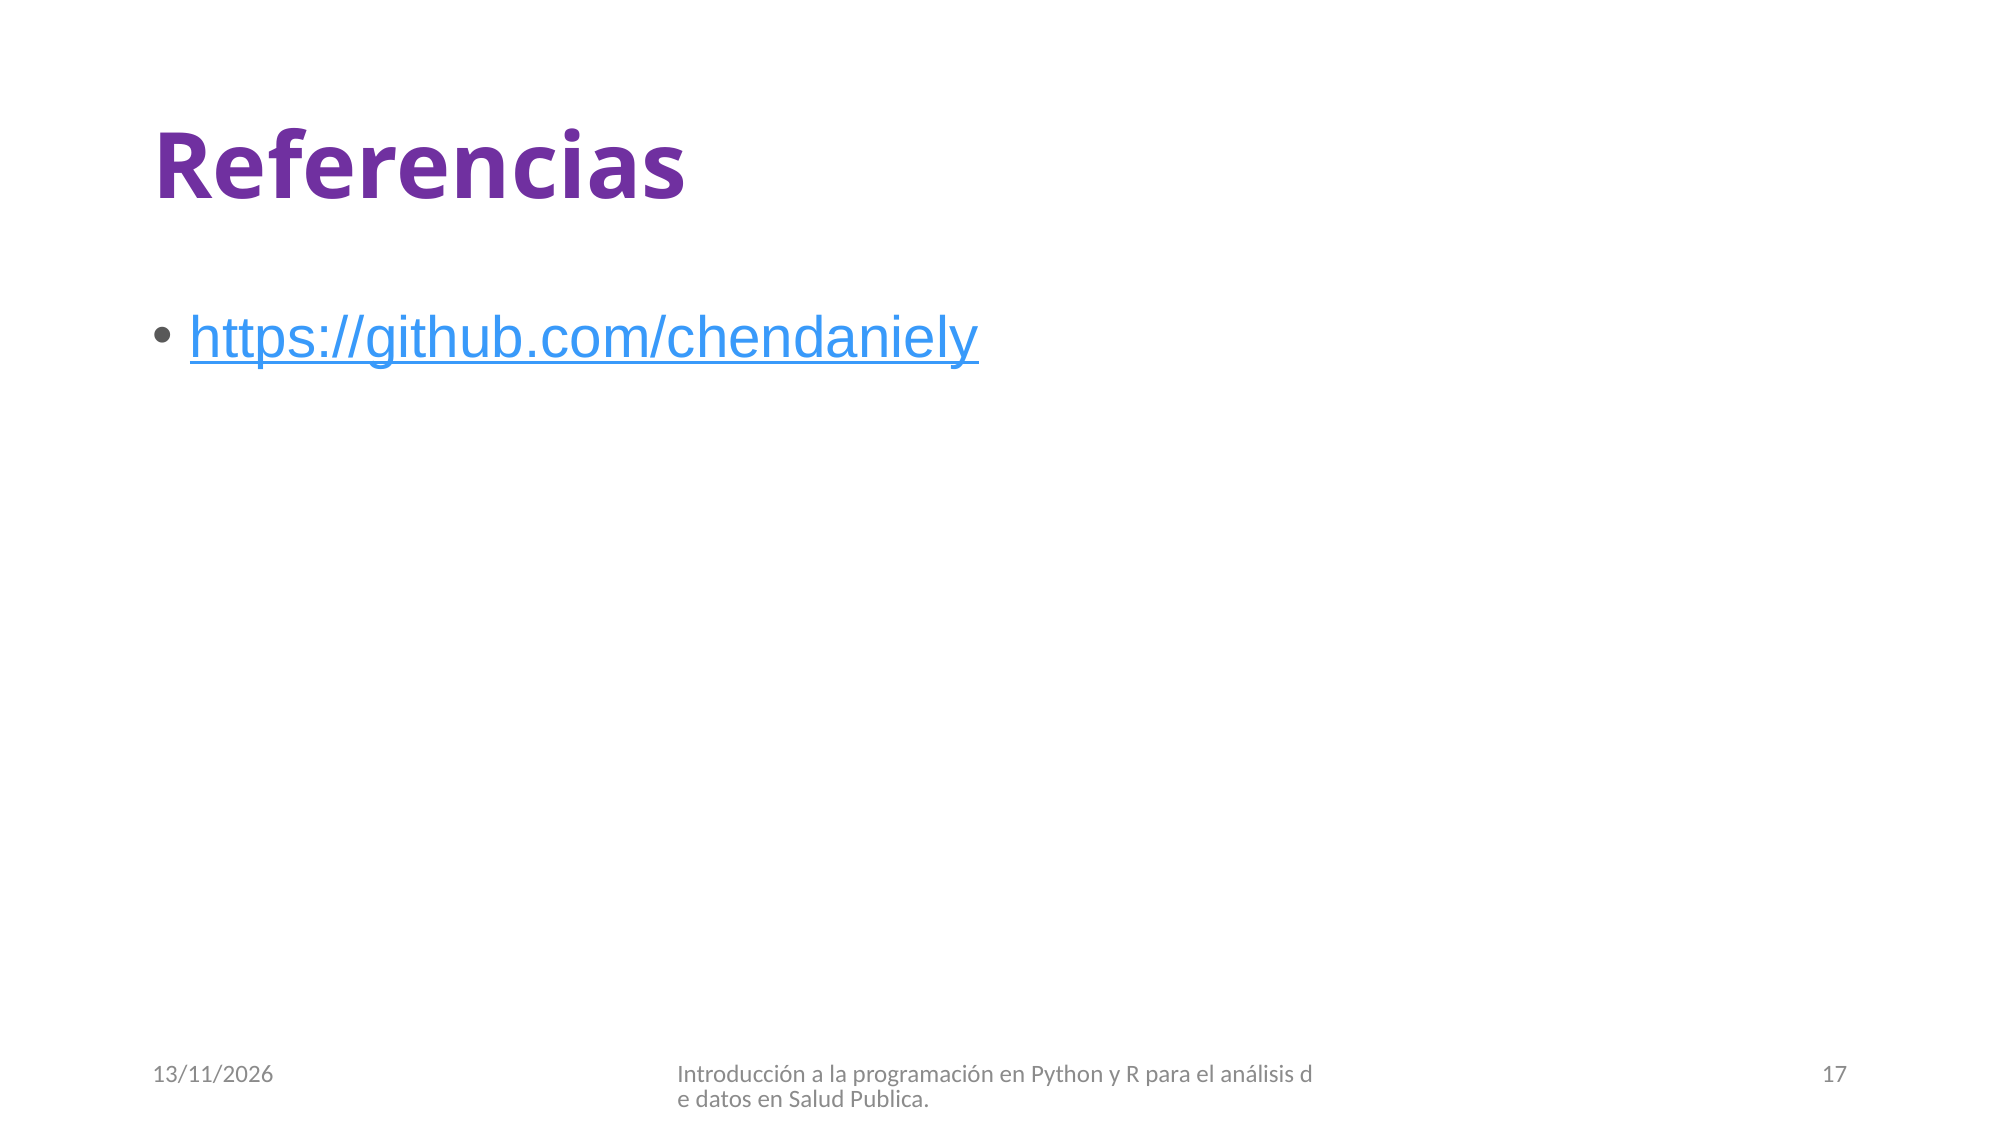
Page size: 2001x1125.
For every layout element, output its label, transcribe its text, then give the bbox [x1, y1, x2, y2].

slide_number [137, 1042, 588, 1103]
footer Introducción a la programación en Python y R para el análisis de datos en Salud Publica. [662, 1042, 1338, 1103]
slide_number 17 [1412, 1042, 1863, 1103]
list https://github.com/chendaniely [137, 299, 1863, 1014]
title Referencias [137, 59, 1863, 278]
